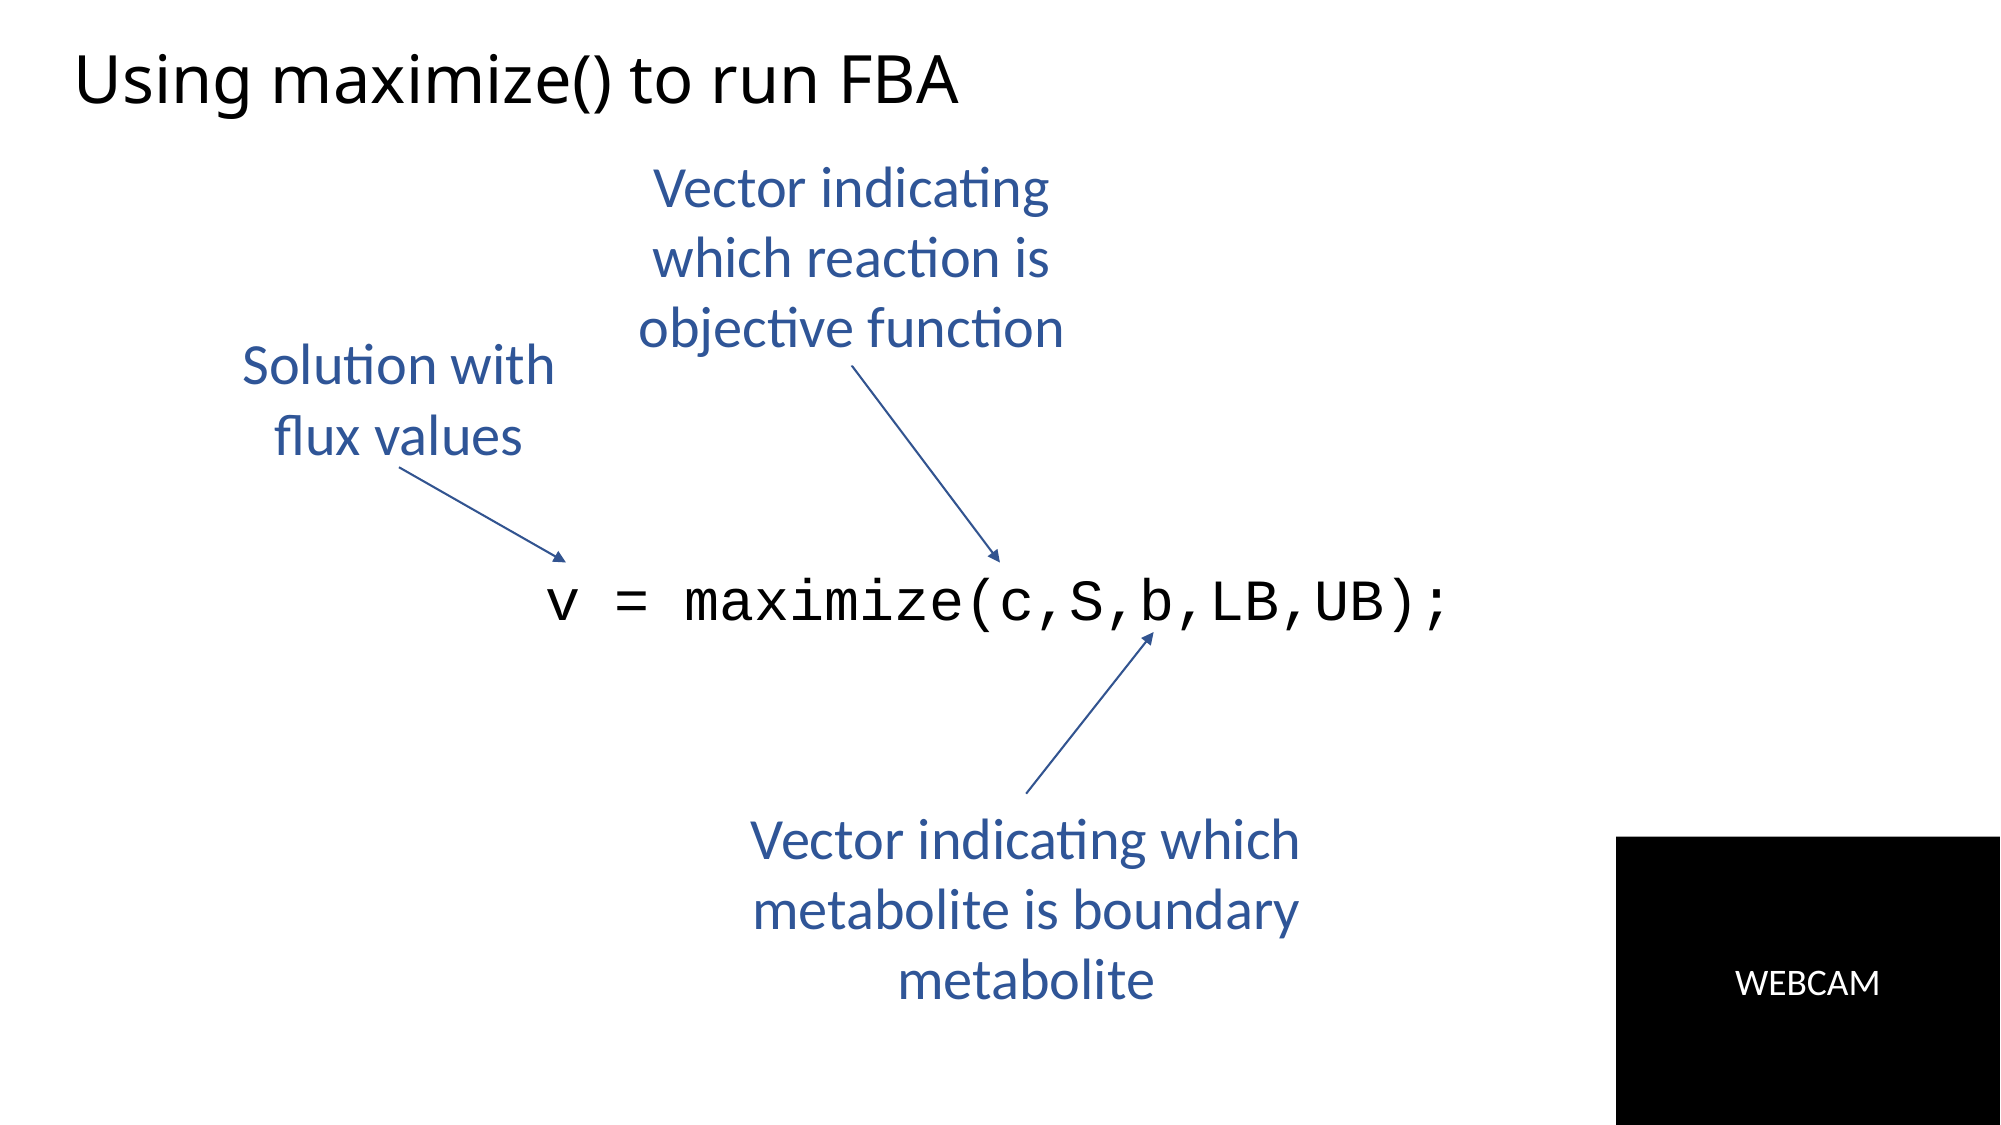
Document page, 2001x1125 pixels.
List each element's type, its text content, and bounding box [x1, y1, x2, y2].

list v = maximize(c,S,b,LB,UB); [249, 562, 1750, 652]
title Using maximize() to run FBA [58, 30, 1863, 133]
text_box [1026, 632, 1154, 794]
text_box Vector indicating which reaction is objective function [599, 141, 1104, 366]
text_box Vector indicating which metabolite is boundary metabolite [728, 793, 1324, 1030]
text_box Solution with flux values [203, 318, 595, 468]
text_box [851, 365, 1000, 563]
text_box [398, 467, 566, 563]
